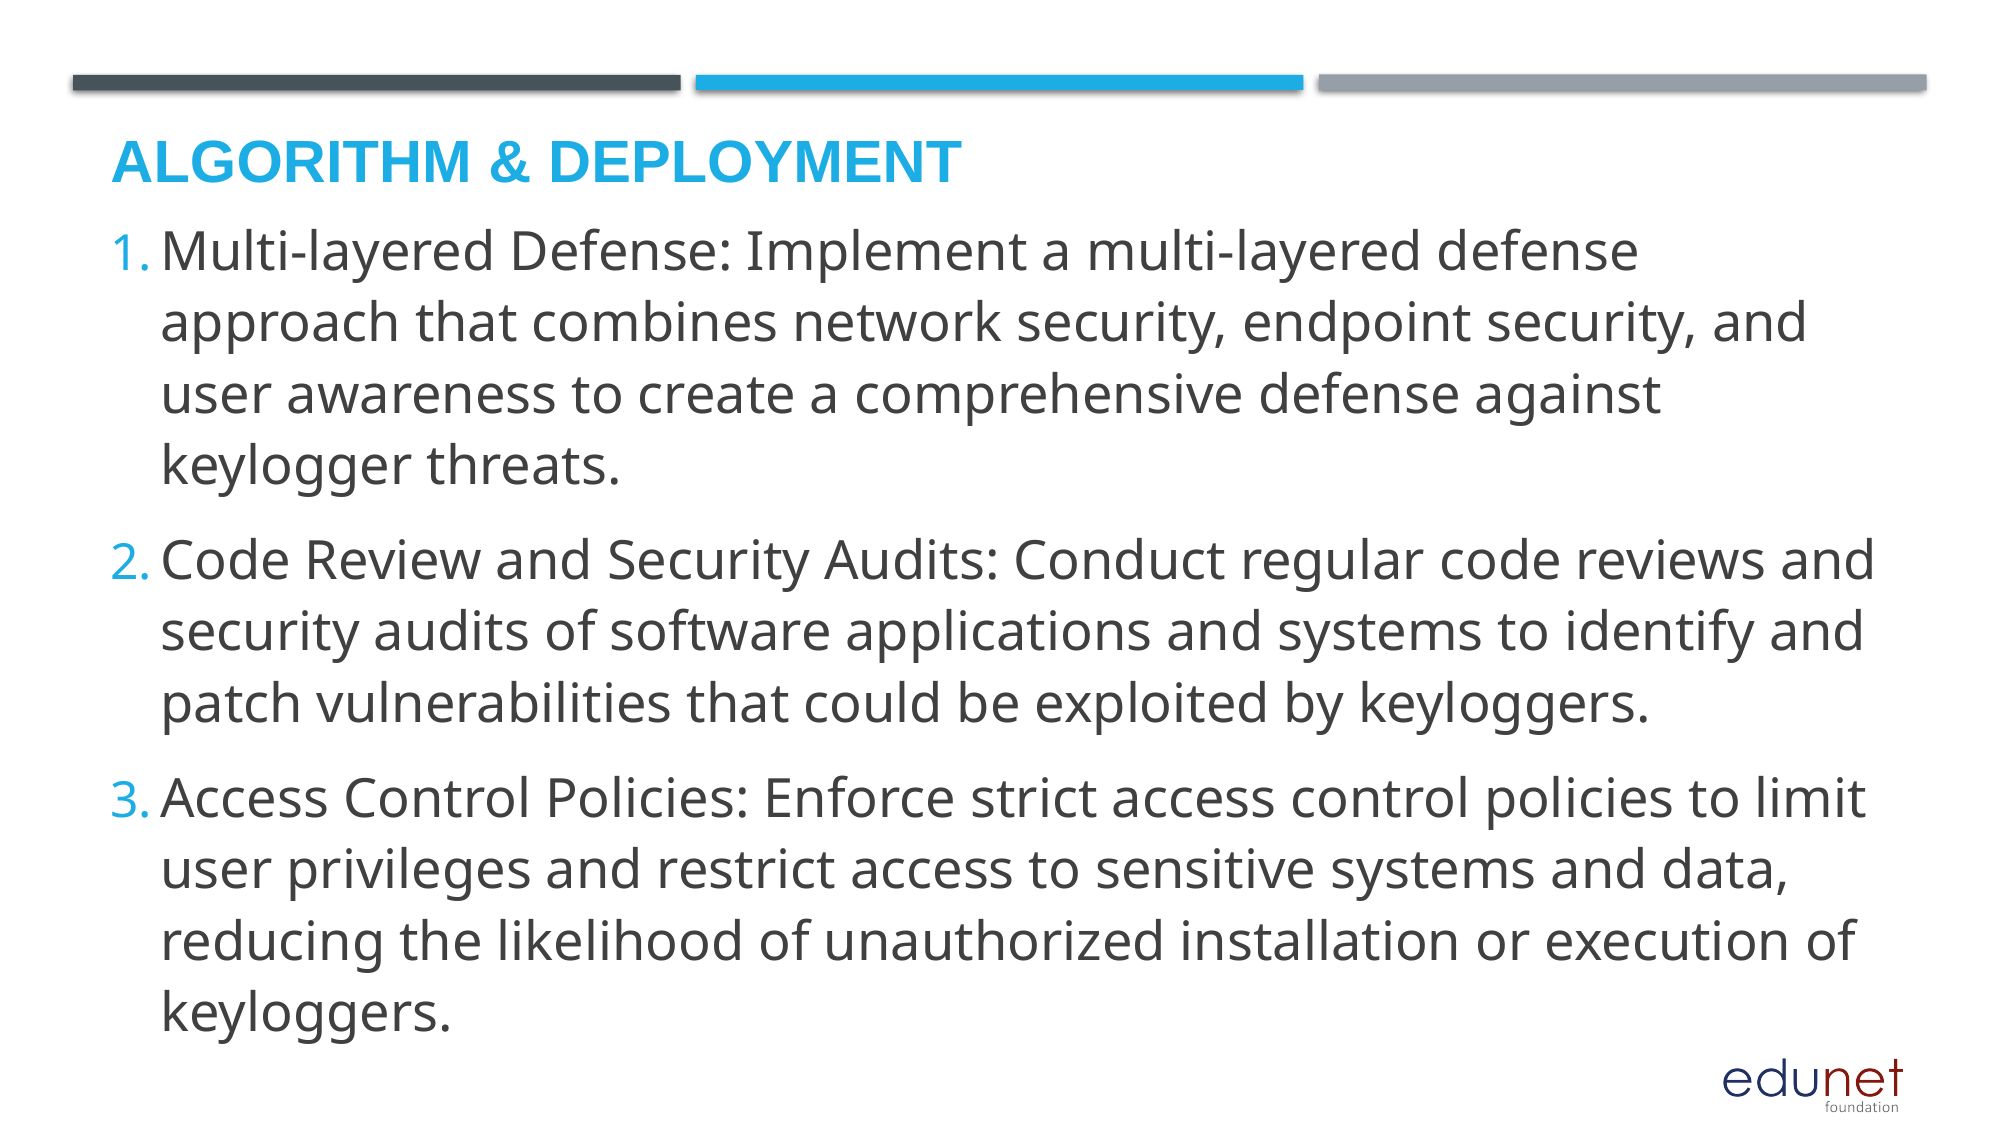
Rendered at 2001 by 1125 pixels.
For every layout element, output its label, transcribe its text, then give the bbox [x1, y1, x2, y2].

list Multi-layered Defense: Implement a multi-layered defense approach that combines network security, endpoint security, and user awareness to create a comprehensive defense against keylogger threats. Code Review and Security Audits: Conduct regular code reviews and security audits of software applications and systems to identify and patch vulnerabilities that could be exploited by keyloggers. Access Control Policies: Enforce strict access control policies to limit user privileges and restrict access to sensitive systems and data, reducing the likelihood of unauthorized installation or execution of keyloggers. [95, 202, 1905, 1125]
title Algorithm & Deployment [95, 115, 1905, 202]
